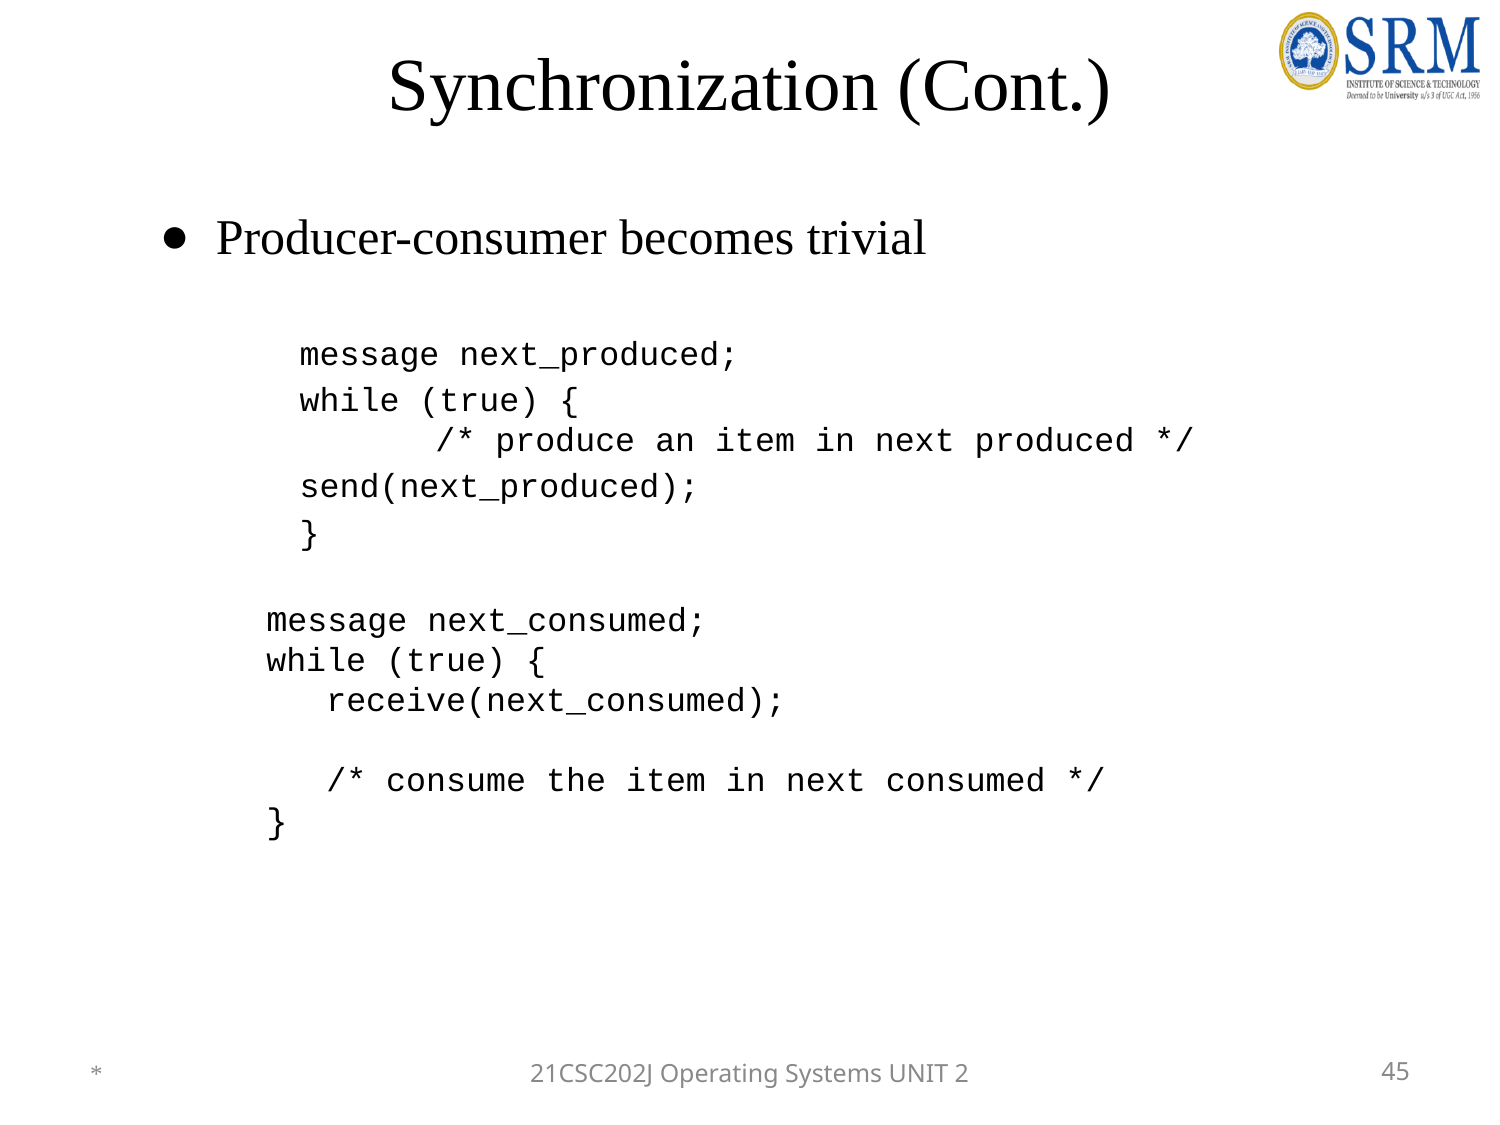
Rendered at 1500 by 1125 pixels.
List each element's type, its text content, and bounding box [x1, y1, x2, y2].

list Producer-consumer becomes trivial message next_produced; while (true) { /* produce an item in next produced */ send(next_produced); } [144, 197, 1227, 286]
title Synchronization (Cont.) [75, 33, 1425, 128]
text_box 21CSC202J Operating Systems UNIT 2 [512, 1042, 988, 1103]
text_box * [75, 1042, 425, 1103]
text_box ‹#› [1074, 1042, 1425, 1103]
text_box message next_consumed; while (true) { receive(next_consumed); /* consume the item in next consumed */ } [255, 590, 1301, 846]
picture [1279, 12, 1480, 100]
